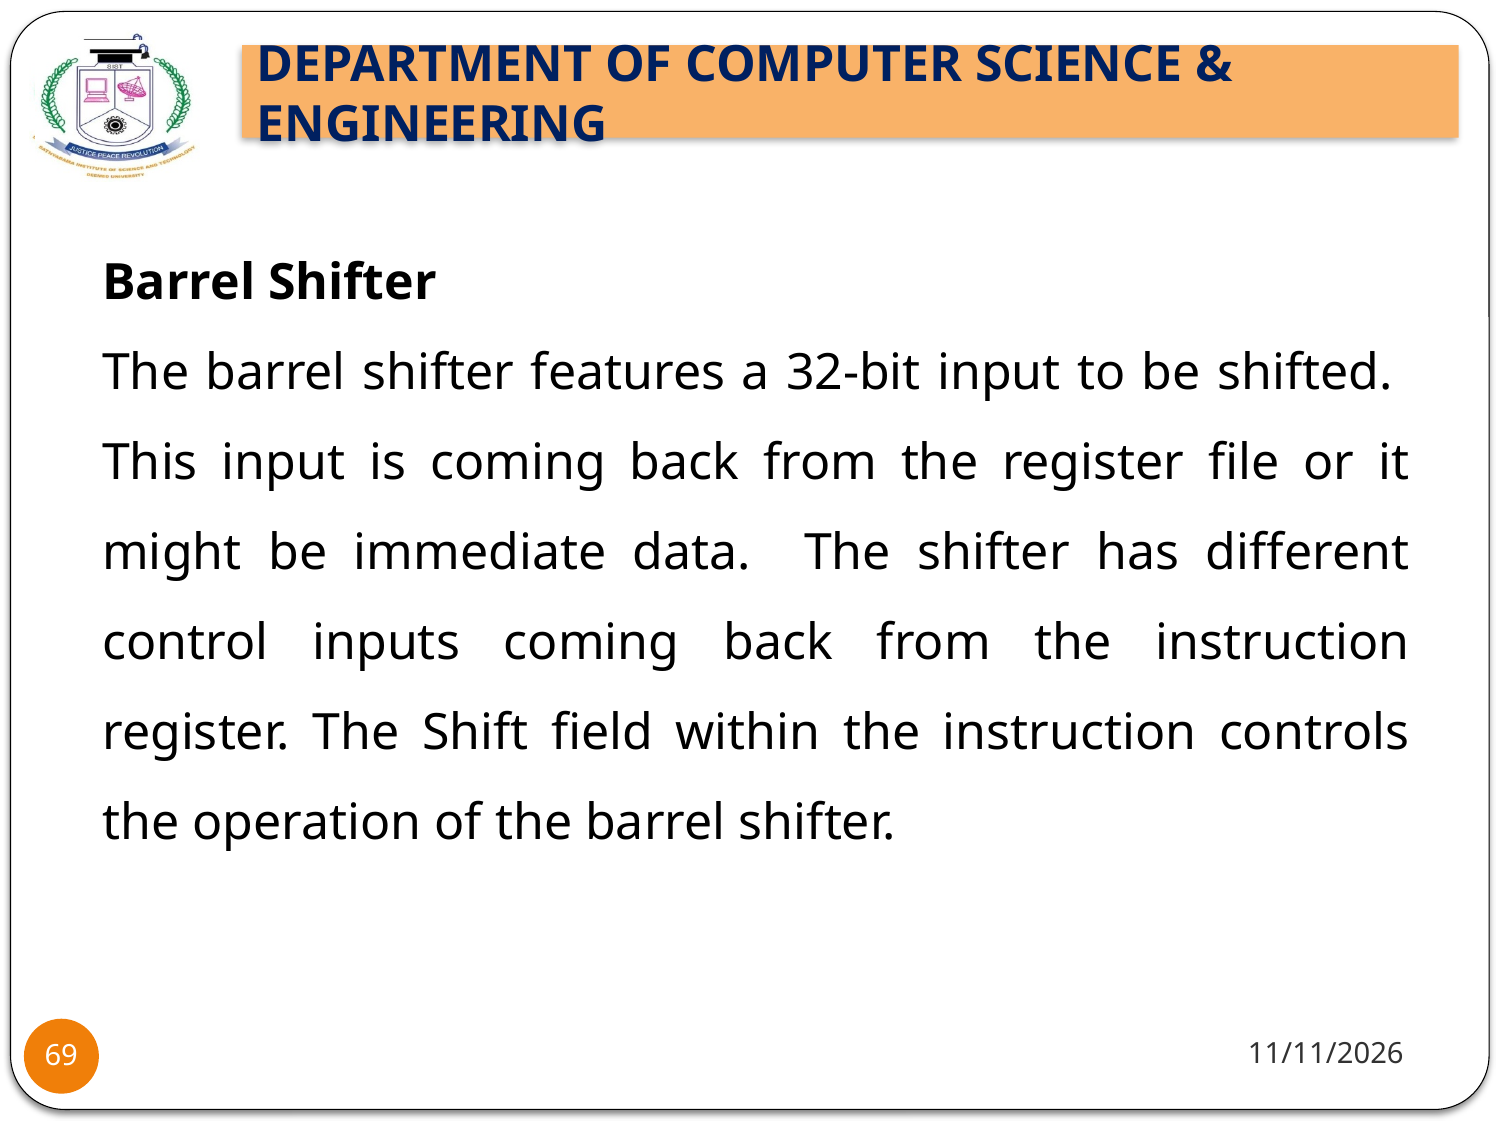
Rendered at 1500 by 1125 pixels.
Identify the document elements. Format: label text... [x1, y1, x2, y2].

picture [29, 30, 200, 182]
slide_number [1012, 1015, 1419, 1094]
text_box Barrel Shifter The barrel shifter features a 32-bit input to be shifted. This input is coming back from the register file or it might be immediate data. The shifter has different control inputs coming back from the instruction register. The Shift field within the instruction controls the operation of the barrel shifter. [87, 212, 1425, 858]
slide_number 69 [23, 1018, 99, 1094]
